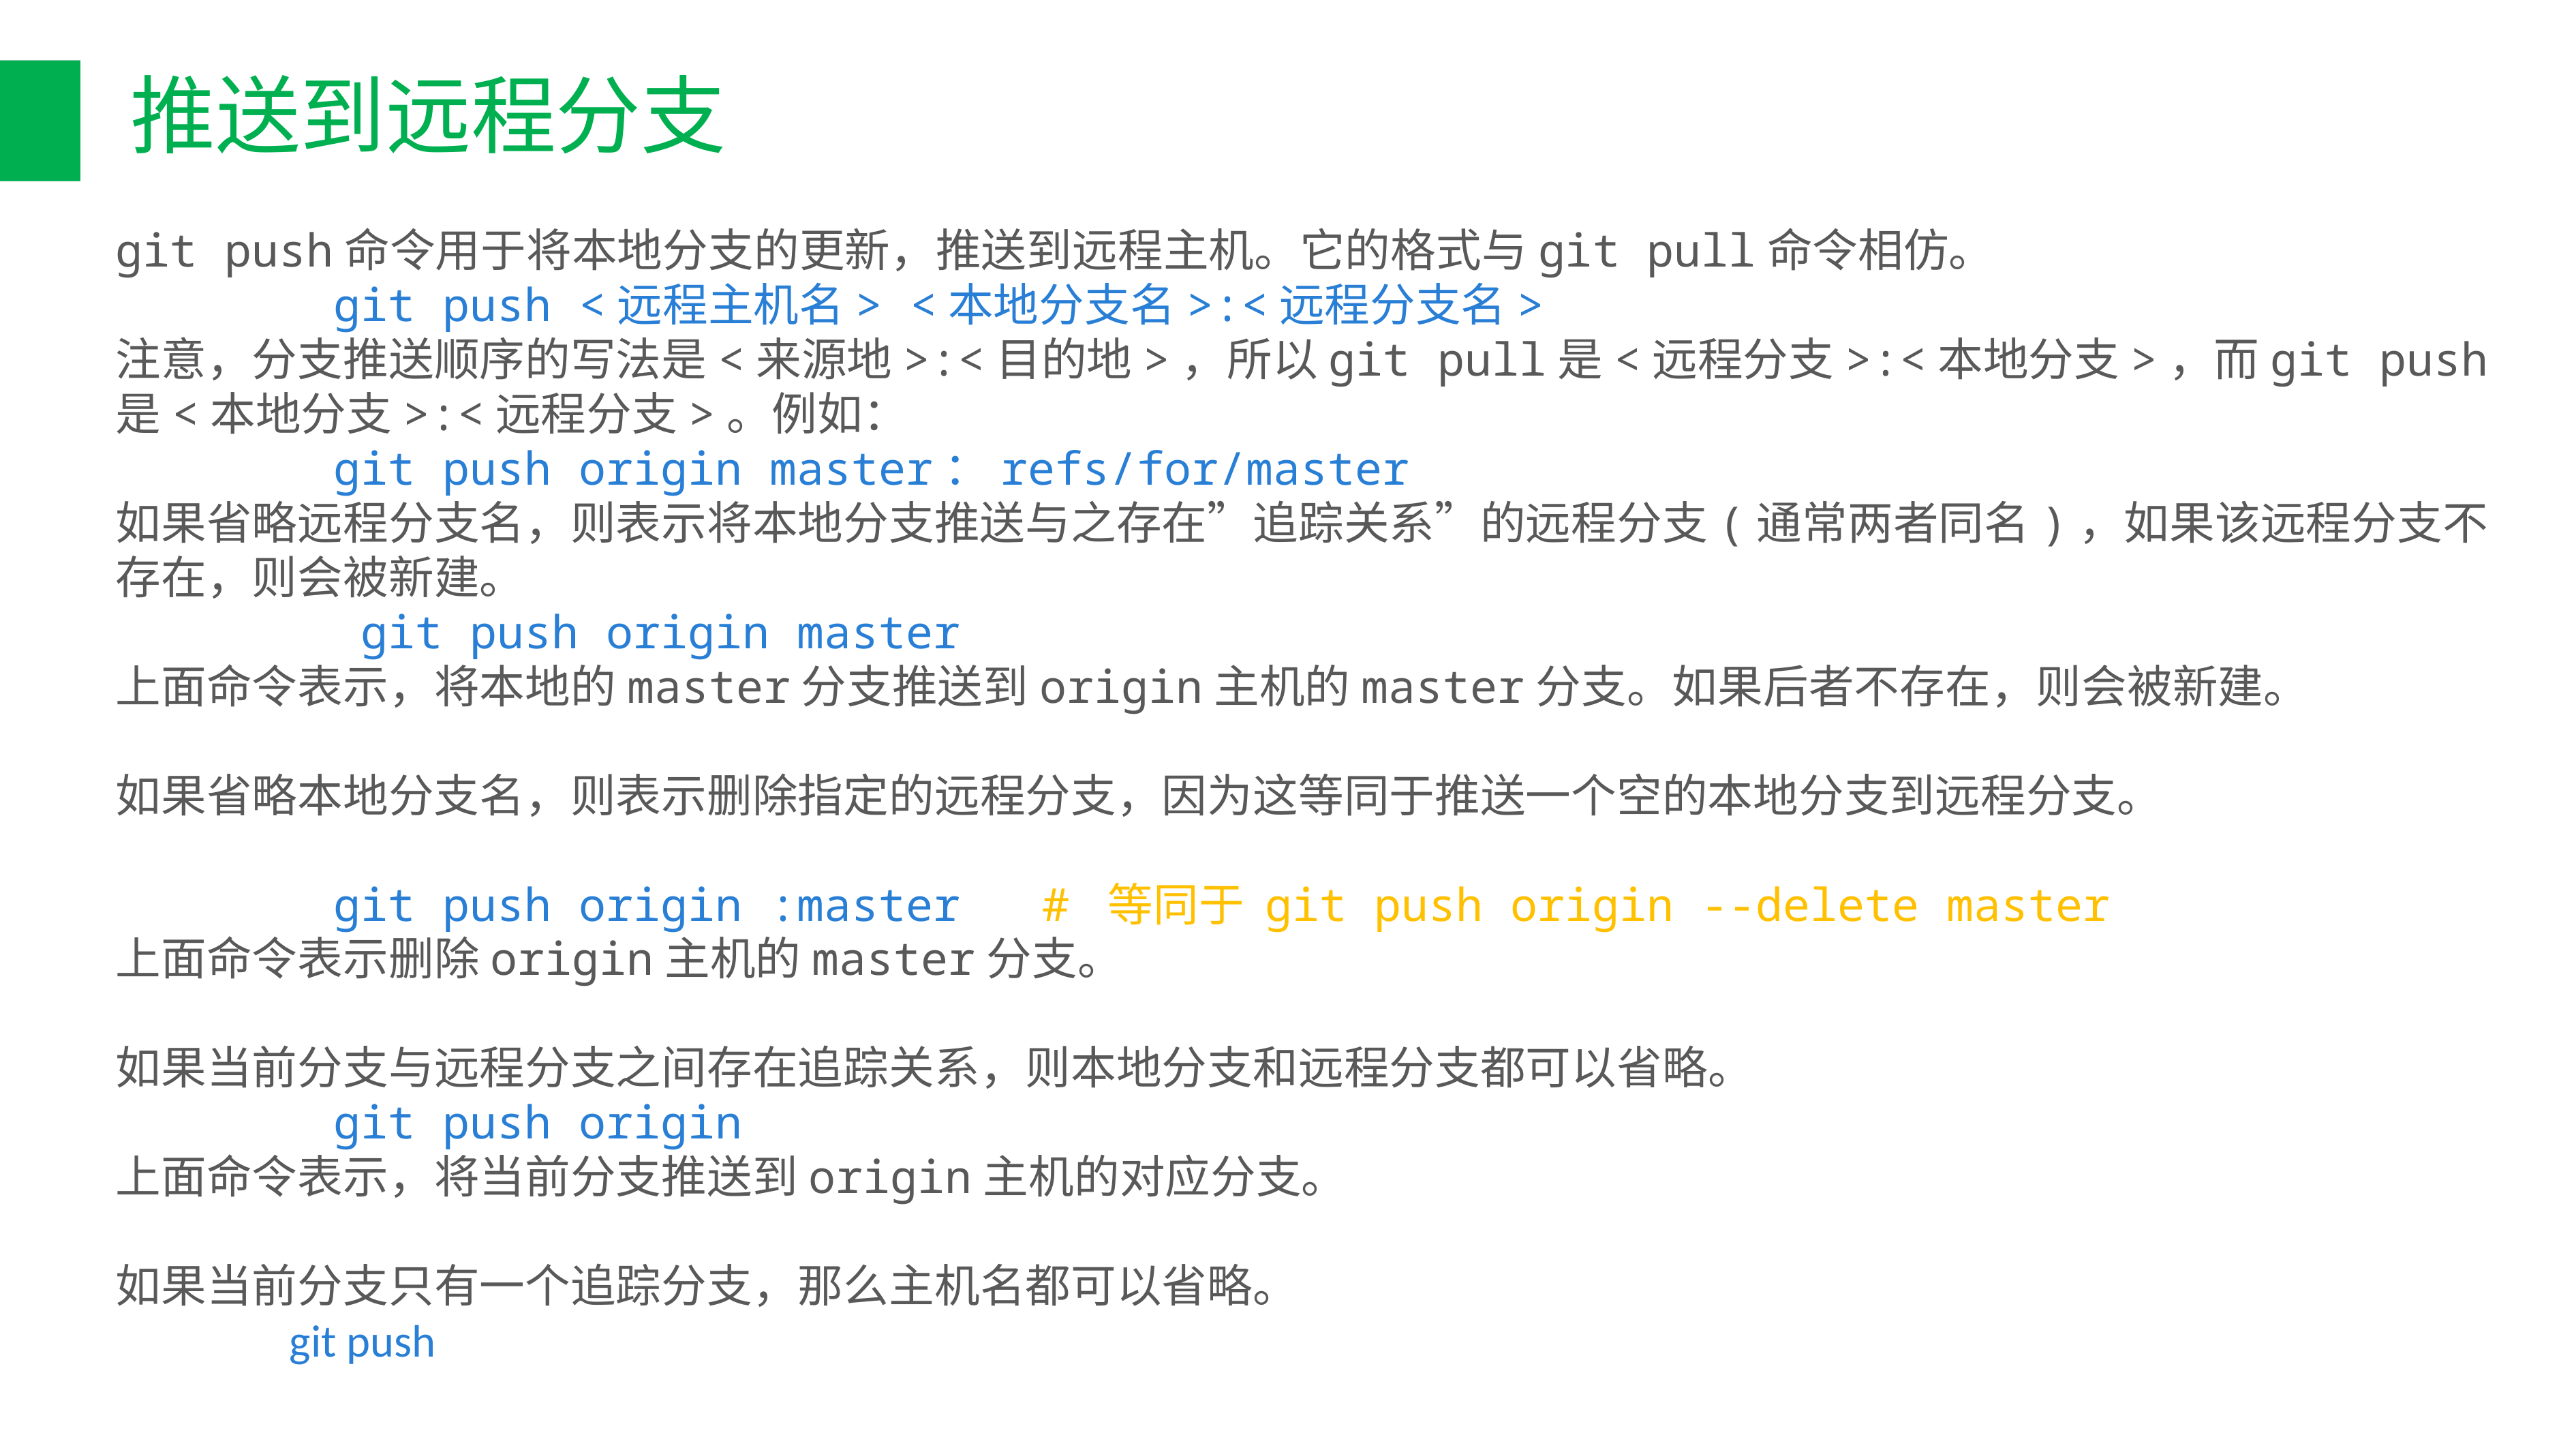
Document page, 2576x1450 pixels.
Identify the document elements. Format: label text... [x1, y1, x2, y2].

title 推送到远程分支 [80, 58, 2496, 181]
text_box git push命令用于将本地分支的更新，推送到远程主机。它的格式与git pull命令相仿。 git push <远程主机名> <本地分支名>:<远程分支名> 注意，分支推送顺序的写法是<来源地>:<目的地>，所以git pull是<远程分支>:<本地分支>，而git push是<本地分支>:<远程分支>。例如： git push origin master：refs/for/master 如果省略远程分支名，则表示将本地分支推送与之存在”追踪关系”的远程分支(通常两者同名)，如果该远程分支不存在，则会被新建。 git push origin master 上面命令表示，将本地的master分支推送到origin主机的master分支。如果后者不存在，则会被新建。 如果省略本地分支名，则表示删除指定的远程分支，因为这等同于推送一个空的本地分支到远程分支。 git push origin :master # 等同于 git push origin --delete master 上面命令表示删除origin主机的master分支。 如果当前分支与远程分支之间存在追踪关系，则本地分支和远程分支都可以省略。 git push origin 上面命令表示，将当前分支推送到origin主机的对应分支。 如果当前分支只有一个追踪分支，那么主机名都可以省略。 git push [105, 216, 2521, 1372]
